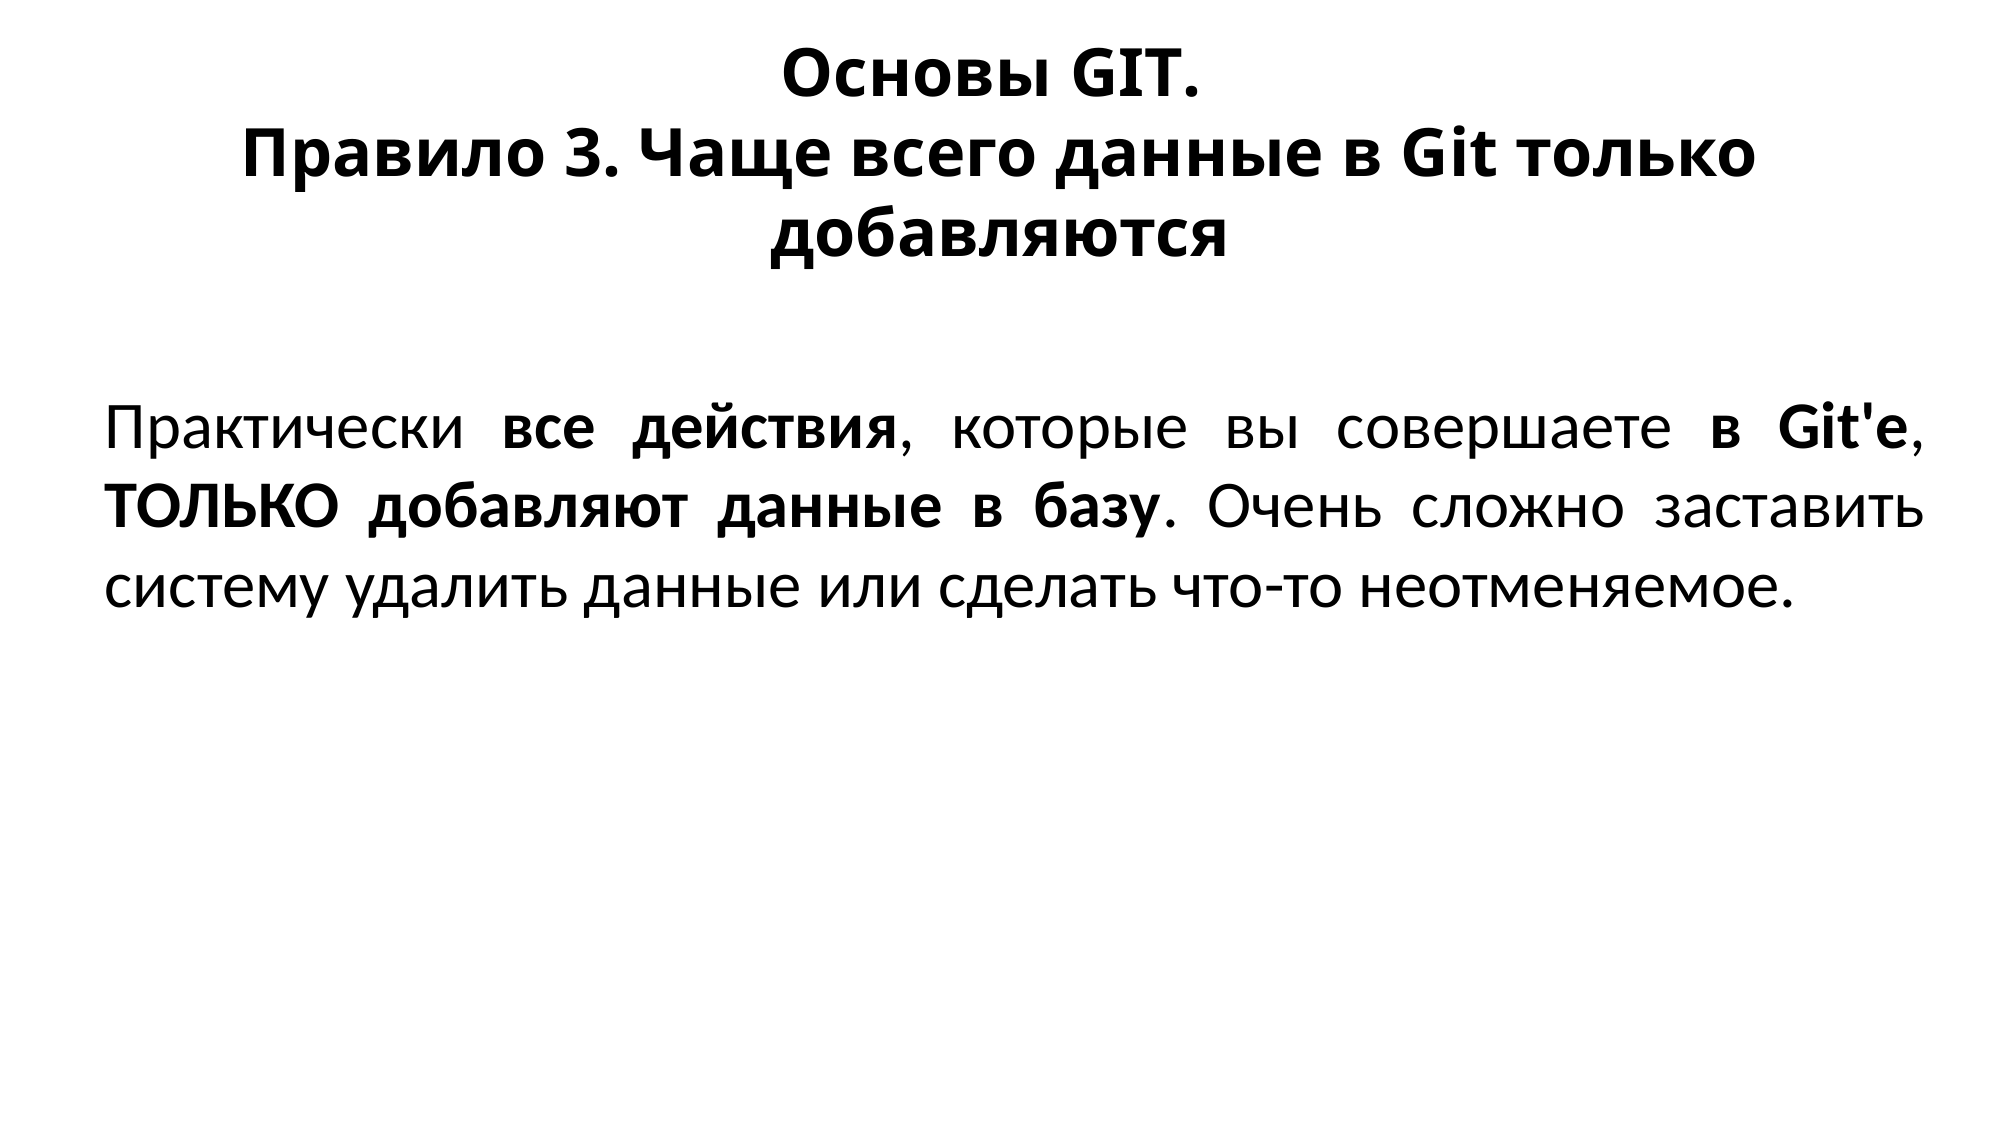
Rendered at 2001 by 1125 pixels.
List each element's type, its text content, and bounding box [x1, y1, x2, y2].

text_box Практически все действия, которые вы совершаете в Git'е, ТОЛЬКО добавляют данные в базу. Очень сложно заставить систему удалить данные или сделать что-то неотменяемое. [89, 373, 1941, 629]
text_box Основы GIT. Правило 3. Чаще всего данные в Git только добавляются [0, 22, 2000, 277]
